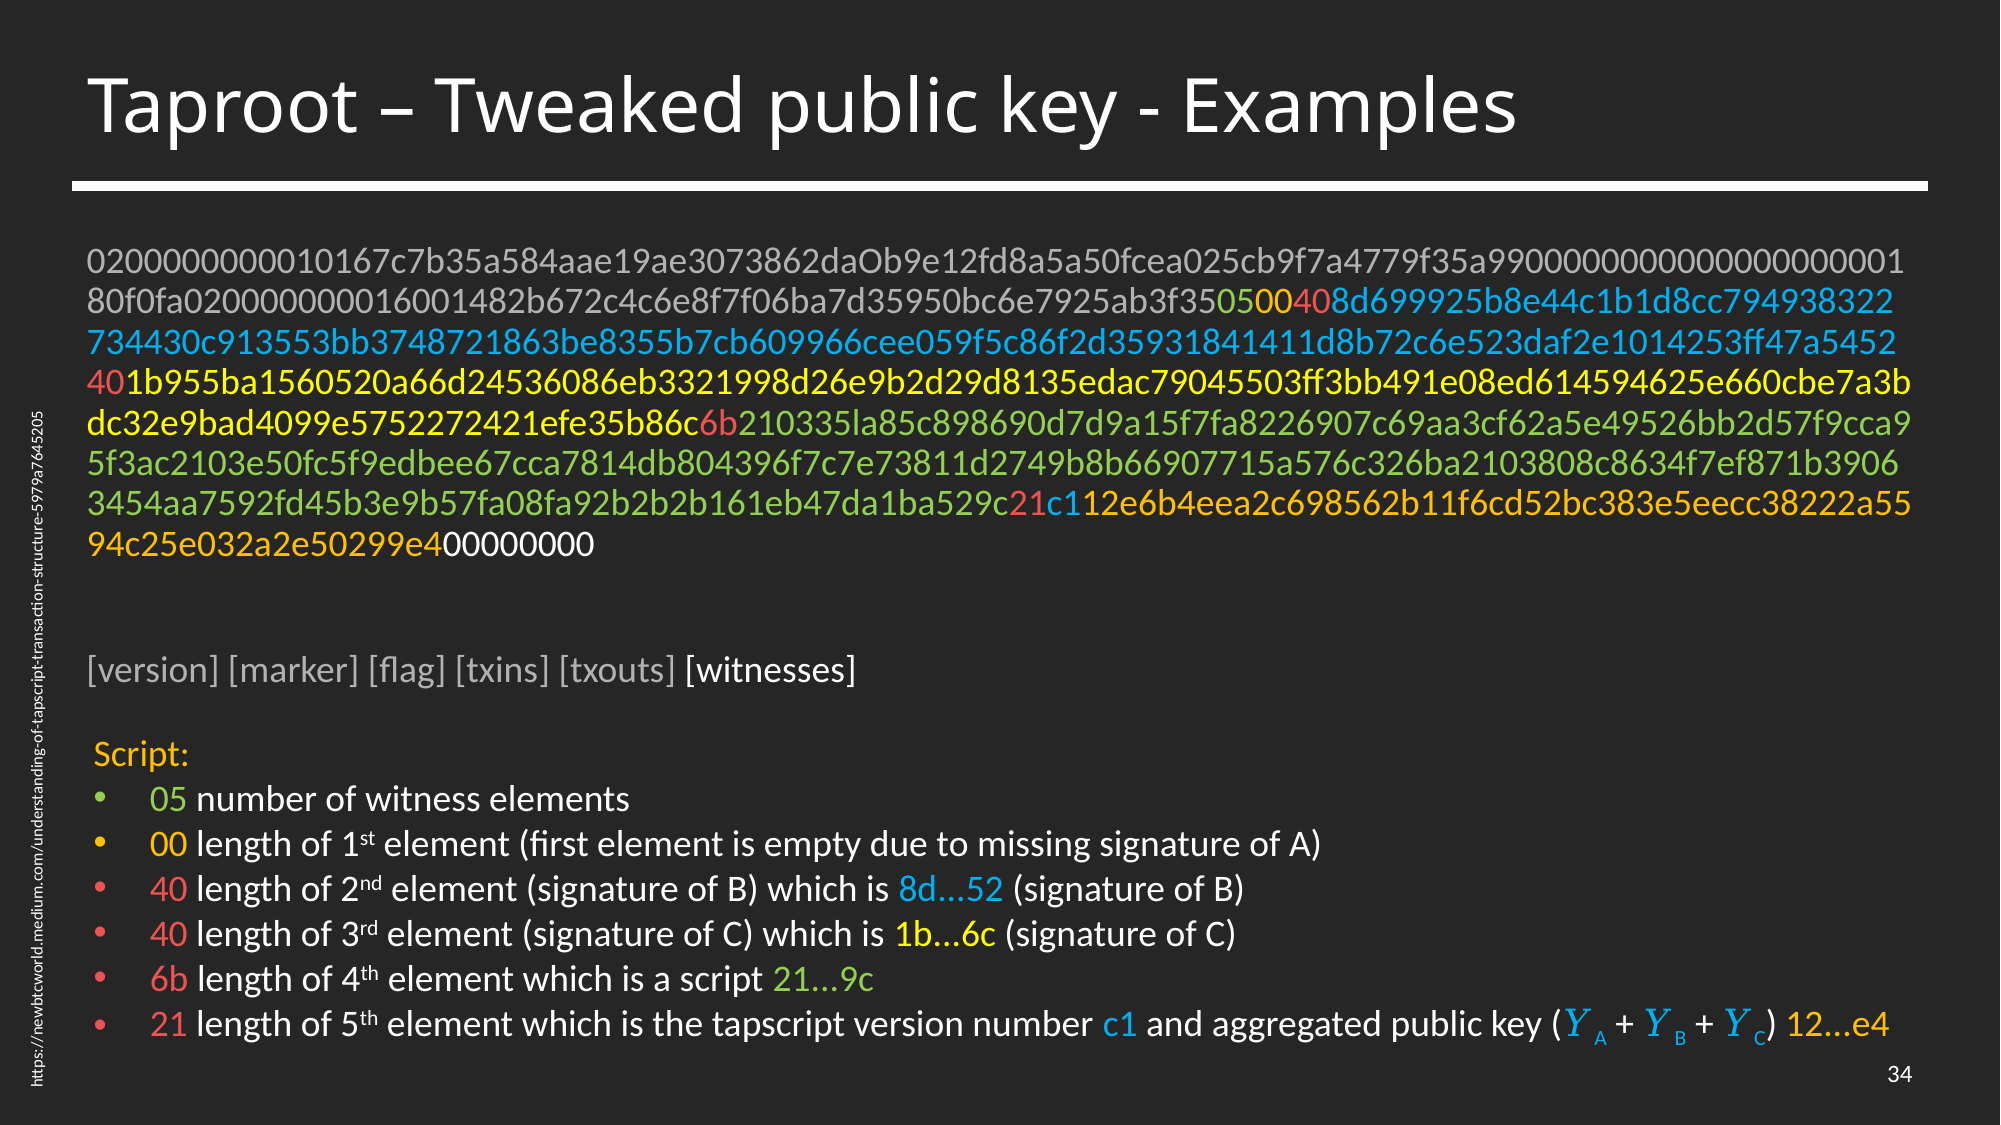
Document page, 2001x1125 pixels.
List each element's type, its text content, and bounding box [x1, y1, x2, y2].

text_box https://newbtcworld.medium.com/understanding-of-tapscript-transaction-structure-5979a7645205 [18, 375, 54, 1103]
text_box [version] [marker] [flag] [txins] [txouts] [witnesses] [71, 577, 2000, 699]
text_box Script: 05 number of witness elements 00 length of 1st element (first element is empty due to missing signature of A) 40 length of 2nd element (signature of B) which is 8d...52 (signature of B) 40 length of 3rd element (signature of C) which is 1b...6c (signature of C) 6b length of 4th element which is a script 21...9c 21 length of 5th element which is the tapscript version number c1 and aggregated public key (𝑌A + 𝑌B + 𝑌C) 12...e4 [78, 721, 1928, 1058]
slide_number 34 [1767, 1058, 1928, 1103]
list 0200000000010167c7b35a584aae19ae3073862daOb9e12fd8a5a50fcea025cb9f7a4779f35a990000000000000000000180f0fa020000000016001482b672c4c6e8f7f06ba7d35950bc6e7925ab3f350500408d699925b8e44c1b1d8cc794938322734430c913553bb3748721863be8355b7cb609966cee059f5c86f2d35931841411d8b72c6e523daf2e1014253ff47a5452401b955ba1560520a66d24536086eb3321998d26e9b2d29d8135edac79045503ff3bb491e08ed614594625e660cbe7a3bdc32e9bad4099e5752272421efe35b86c6b210335la85c898690d7d9a15f7fa8226907c69aa3cf62a5e49526bb2d57f9cca95f3ac2103e50fc5f9edbee67cca7814db804396f7c7e73811d2749b8b66907715a576c326ba2103808c8634f7ef871b39063454aa7592fd45b3e9b57fa08fa92b2b2b161eb47da1ba529c21c112e6b4eea2c698562b11f6cd52bc383e5eecc38222a5594c25e032a2e50299e400000000 [71, 233, 1928, 577]
title Taproot – Tweaked public key - Examples [72, 59, 1929, 165]
